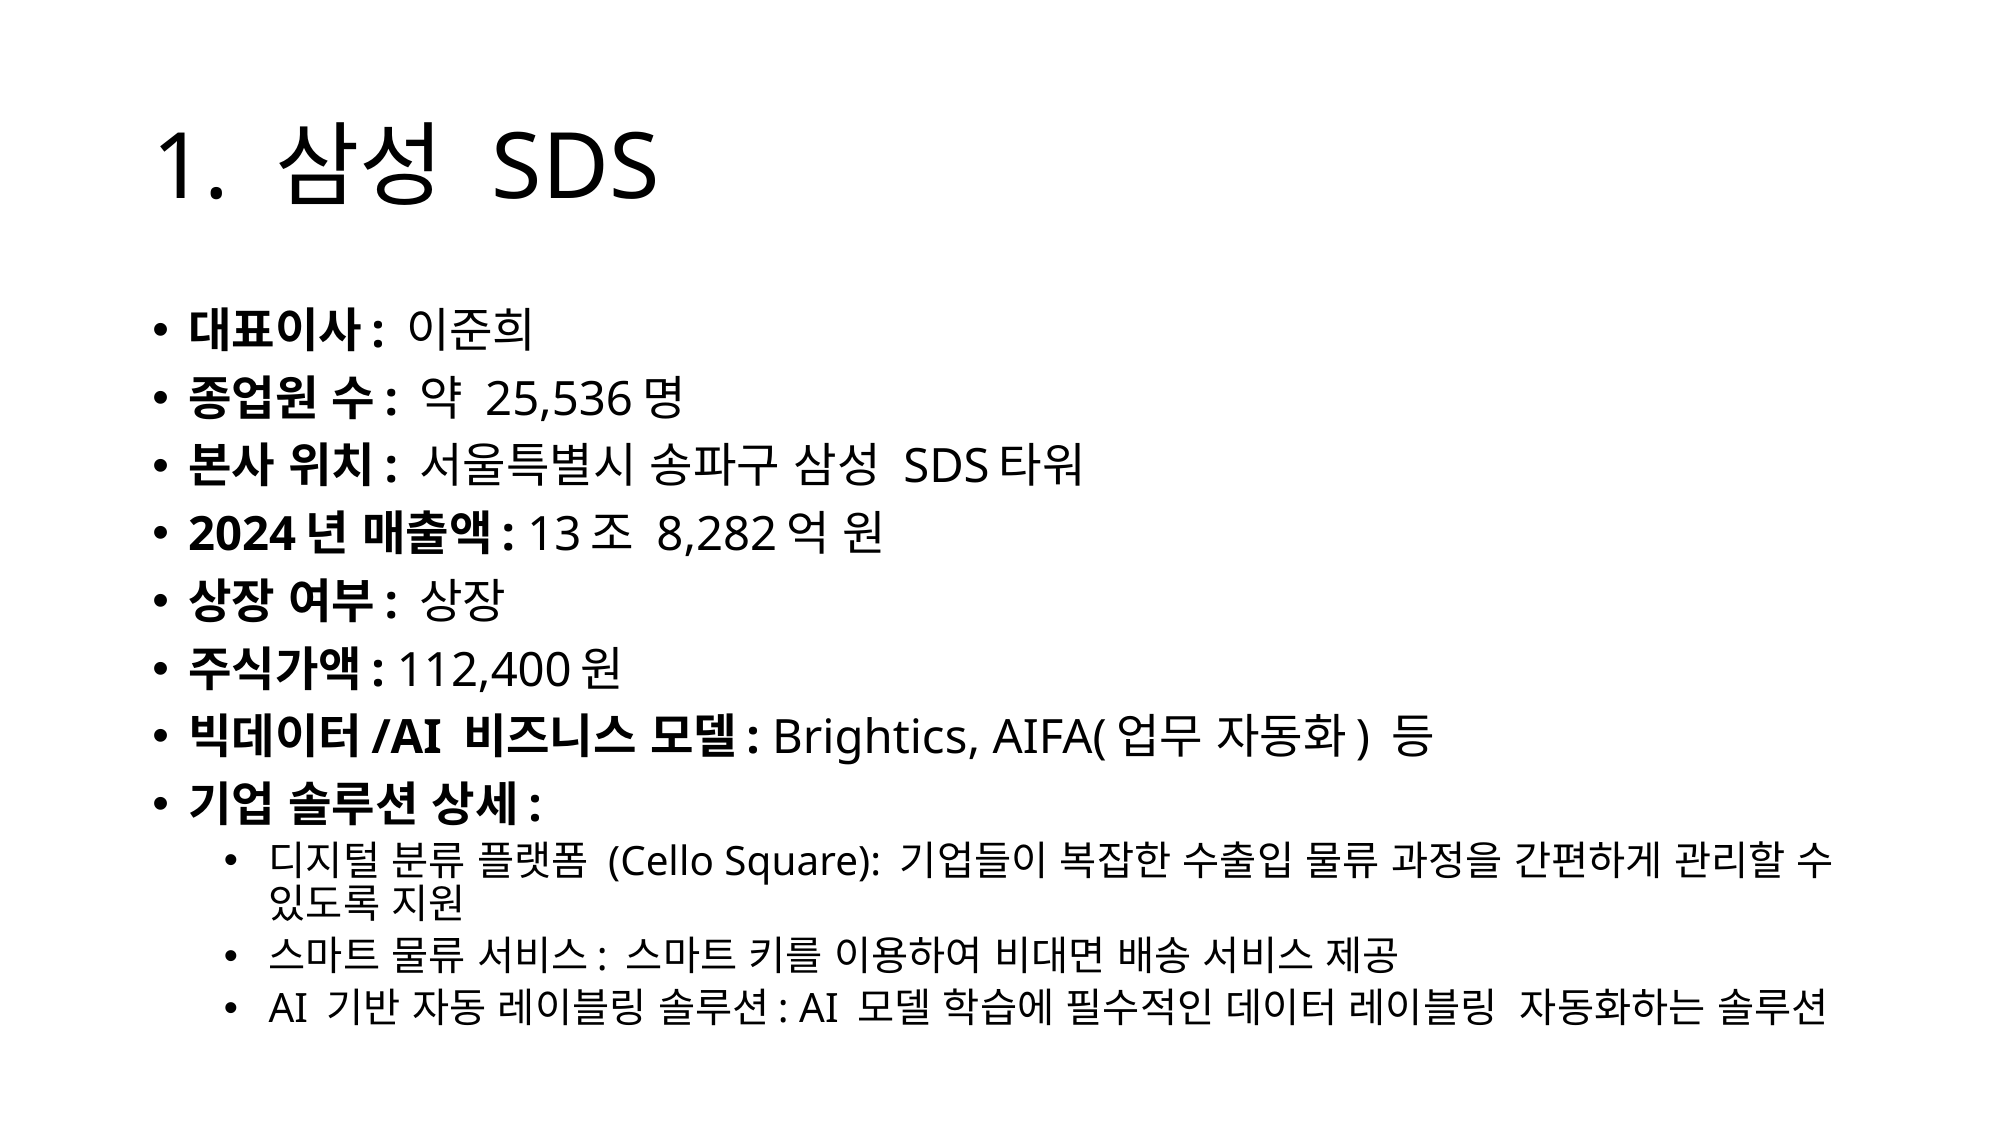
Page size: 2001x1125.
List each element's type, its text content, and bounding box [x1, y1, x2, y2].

list 대표이사: 이준희 종업원 수: 약 25,536명 본사 위치: 서울특별시 송파구 삼성 SDS타워 2024년 매출액: 13조 8,282억 원 상장 여부: 상장 주식가액: 112,400원 빅데이터/AI 비즈니스 모델: Brightics, AIFA(업무 자동화) 등 기업 솔루션 상세: 디지털 분류 플랫폼 (Cello Square): 기업들이 복잡한 수출입 물류 과정을 간편하게 관리할 수 있도록 지원 스마트 물류 서비스: 스마트 키를 이용하여 비대면 배송 서비스 제공 AI 기반 자동 레이블링 솔루션: AI 모델 학습에 필수적인 데이터 레이블링 자동화하는 솔루션 [137, 299, 1863, 1066]
title 1. 삼성 SDS [137, 59, 1863, 278]
